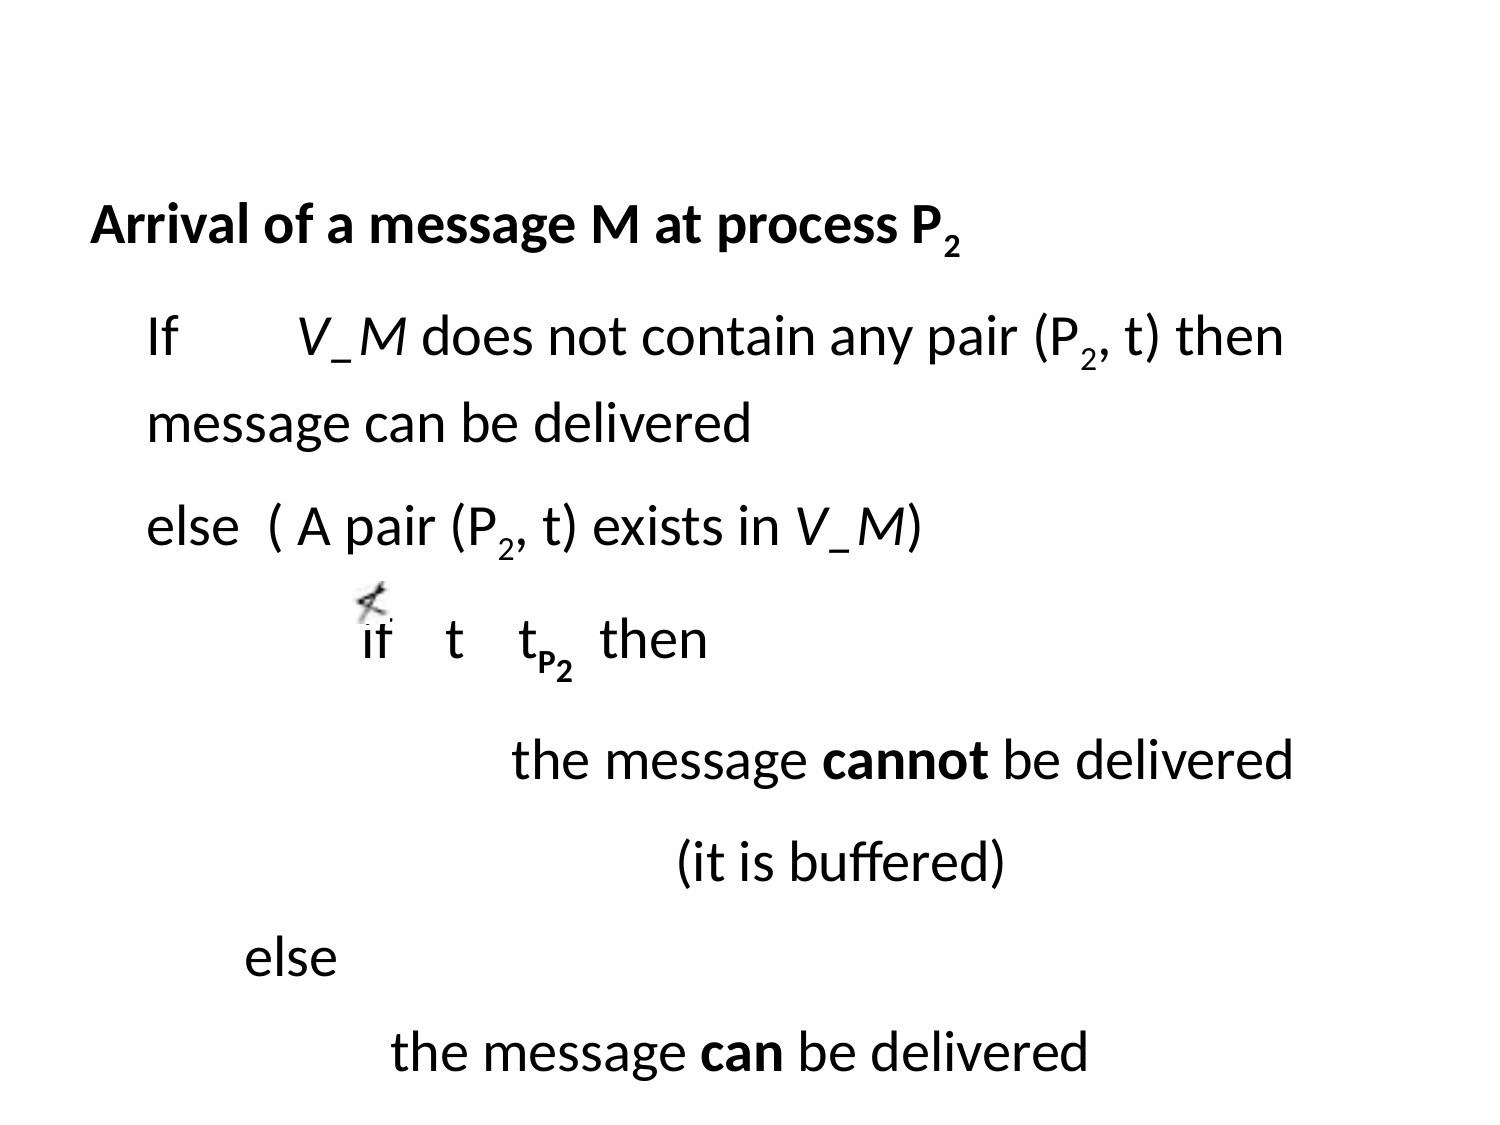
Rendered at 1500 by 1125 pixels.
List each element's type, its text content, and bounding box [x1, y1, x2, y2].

list Arrival of a message M at process P2 If V_M does not contain any pair (P2, t) then message can be delivered else ( A pair (P2, t) exists in V_M) if t tP2 then the message cannot be delivered (it is buffered) else the message can be delivered [75, 177, 1425, 1040]
slide_number 36 [1074, 1042, 1425, 1103]
picture [352, 581, 390, 625]
